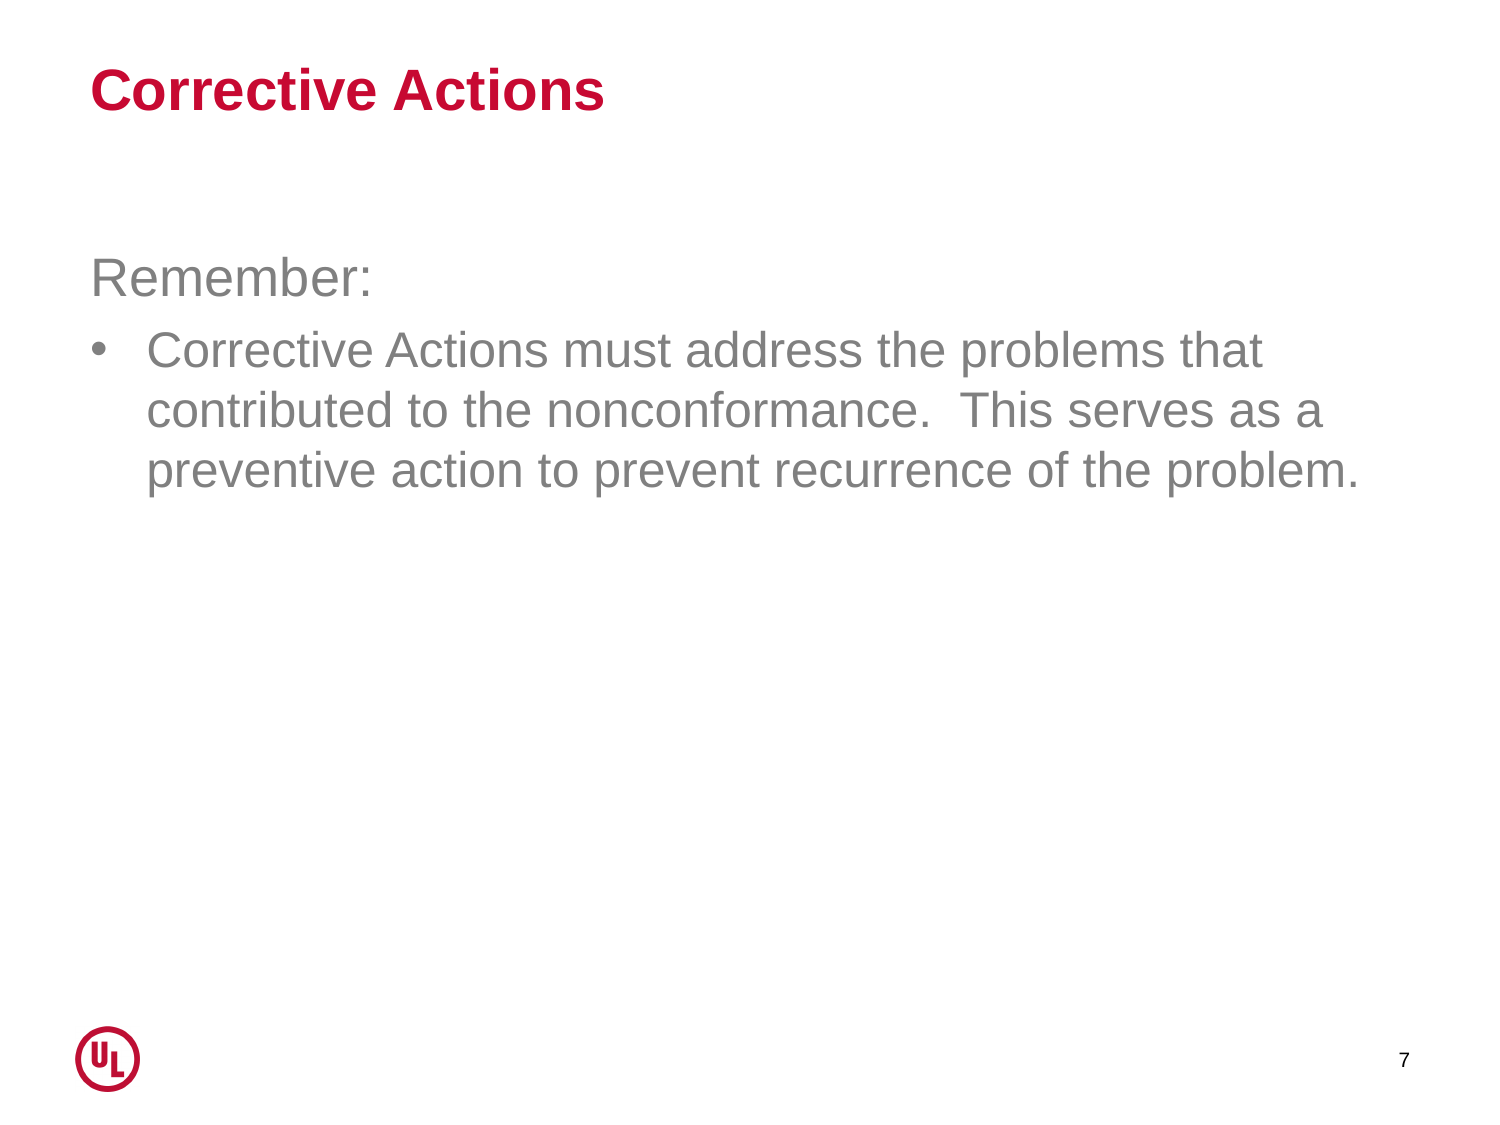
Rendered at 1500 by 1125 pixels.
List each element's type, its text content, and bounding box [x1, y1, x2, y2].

slide_number 7 [1319, 1029, 1425, 1090]
picture [75, 1026, 140, 1092]
list Remember: Corrective Actions must address the problems that contributed to the nonconformance. This serves as a preventive action to prevent recurrence of the problem. [75, 235, 1425, 1005]
title Corrective Actions [75, 45, 1425, 202]
